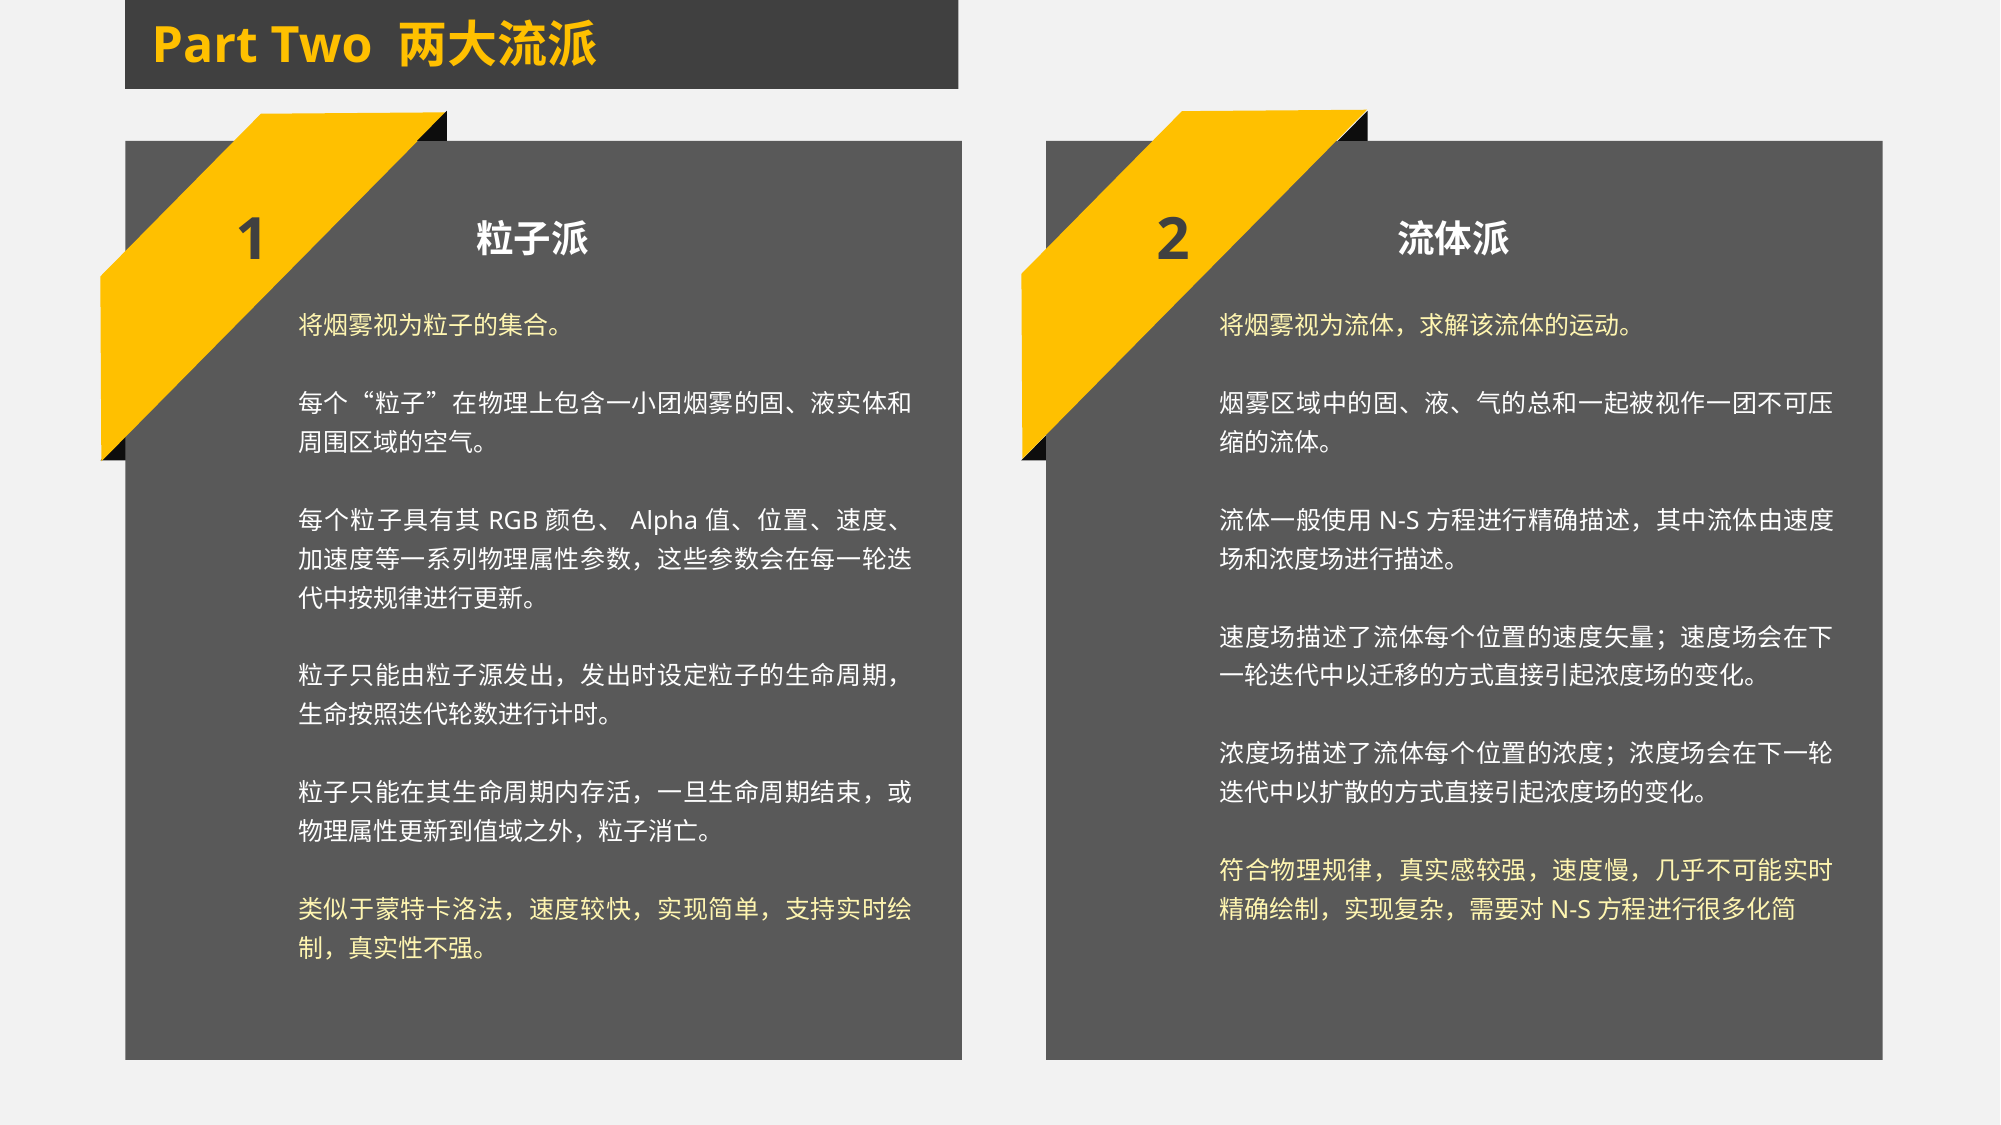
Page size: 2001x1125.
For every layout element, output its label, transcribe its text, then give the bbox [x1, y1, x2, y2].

text_box [1020, 108, 1370, 462]
text_box 粒子派 [461, 207, 604, 263]
list Part Two 两大流派 [136, 11, 699, 88]
text_box 将烟雾视为粒子的集合。 每个“粒子”在物理上包含一小团烟雾的固、液实体和周围区域的空气。 每个粒子具有其RGB颜色、Alpha值、位置、速度、加速度等一系列物理属性参数，这些参数会在每一轮迭代中按规律进行更新。 粒子只能由粒子源发出，发出时设定粒子的生命周期，生命按照迭代轮数进行计时。 粒子只能在其生命周期内存活，一旦生命周期结束，或物理属性更新到值域之外，粒子消亡。 类似于蒙特卡洛法，速度较快，实现简单，支持实时绘制，真实性不强。 [283, 263, 929, 970]
text_box 将烟雾视为流体，求解该流体的运动。 烟雾区域中的固、液、气的总和一起被视作一团不可压缩的流体。 流体一般使用N-S方程进行精确描述，其中流体由速度场和浓度场进行描述。 速度场描述了流体每个位置的速度矢量；速度场会在下一轮迭代中以迁移的方式直接引起浓度场的变化。 浓度场描述了流体每个位置的浓度；浓度场会在下一轮迭代中以扩散的方式直接引起浓度场的变化。 符合物理规律，真实感较强，速度慢，几乎不可能实时精确绘制，实现复杂，需要对N-S方程进行很多化简 [1204, 263, 1850, 931]
text_box [1022, 439, 1045, 462]
text_box [1045, 140, 1884, 1061]
text_box [414, 108, 448, 142]
text_box [104, 441, 124, 462]
text_box 2 [1141, 194, 1205, 279]
text_box [99, 111, 444, 464]
text_box [124, 140, 963, 1061]
text_box [1338, 111, 1369, 142]
text_box 1 [220, 194, 284, 279]
text_box 流体派 [1382, 207, 1525, 263]
